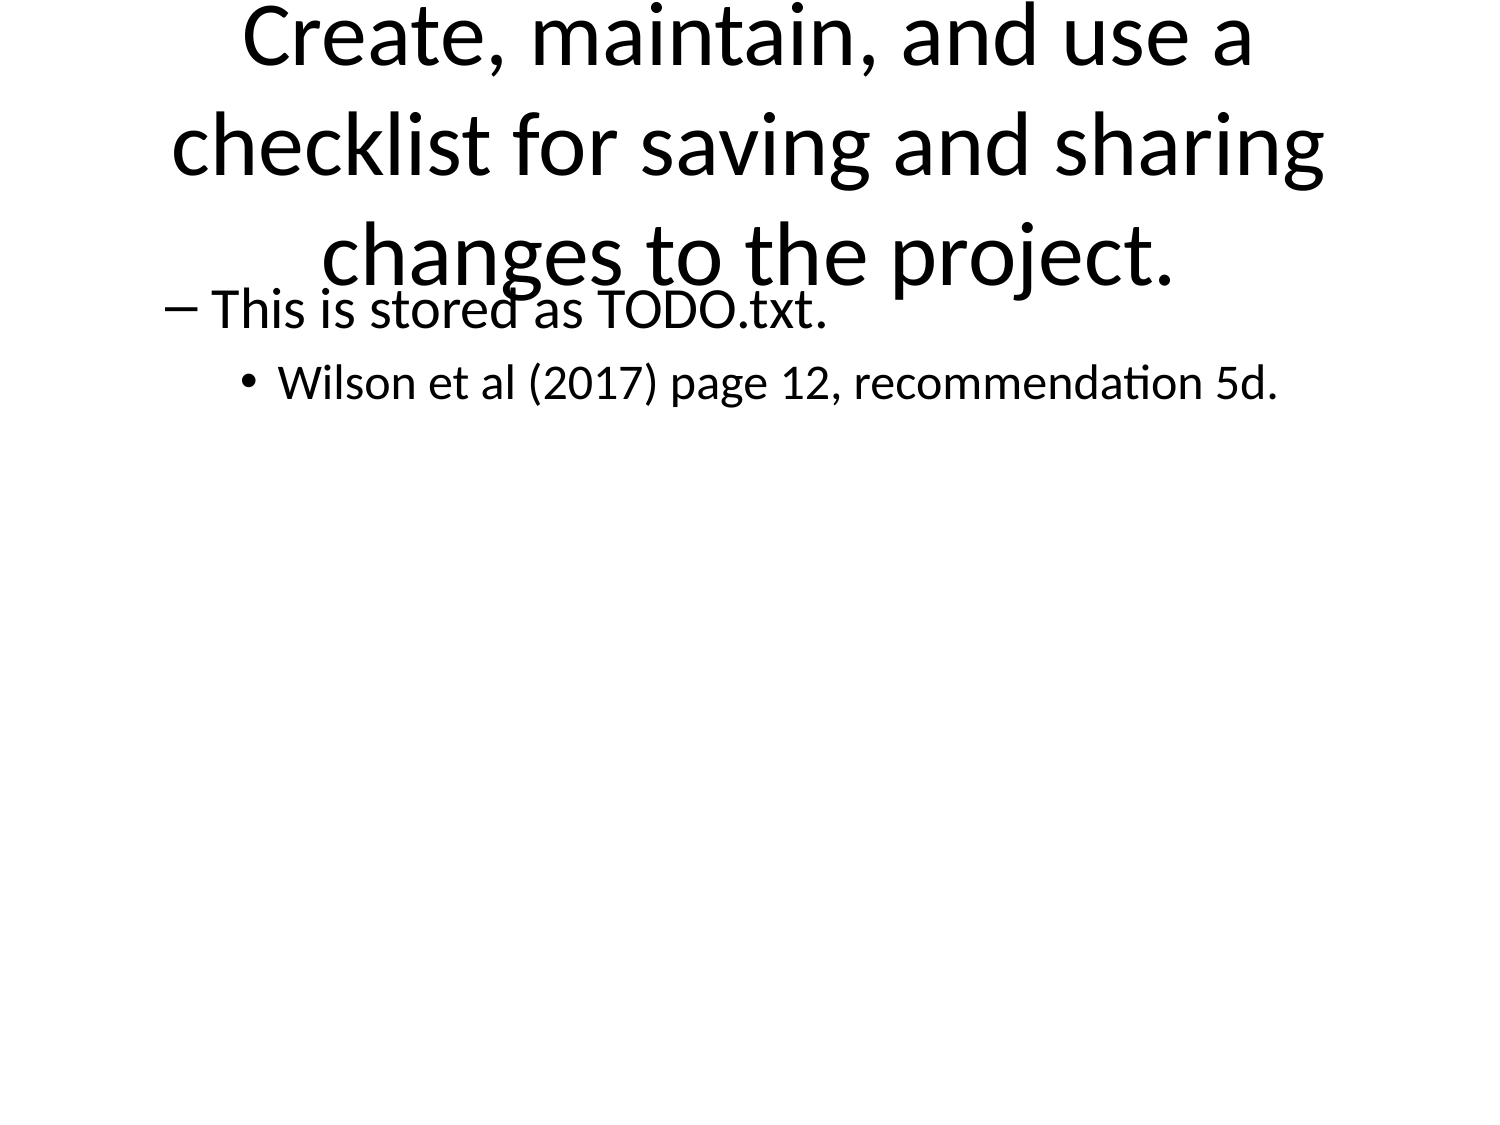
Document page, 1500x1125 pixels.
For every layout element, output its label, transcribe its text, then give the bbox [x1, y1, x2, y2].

list This is stored as TODO.txt. Wilson et al (2017) page 12, recommendation 5d. [75, 262, 1425, 1005]
title Create, maintain, and use a checklist for saving and sharing changes to the project. [75, 45, 1425, 233]
